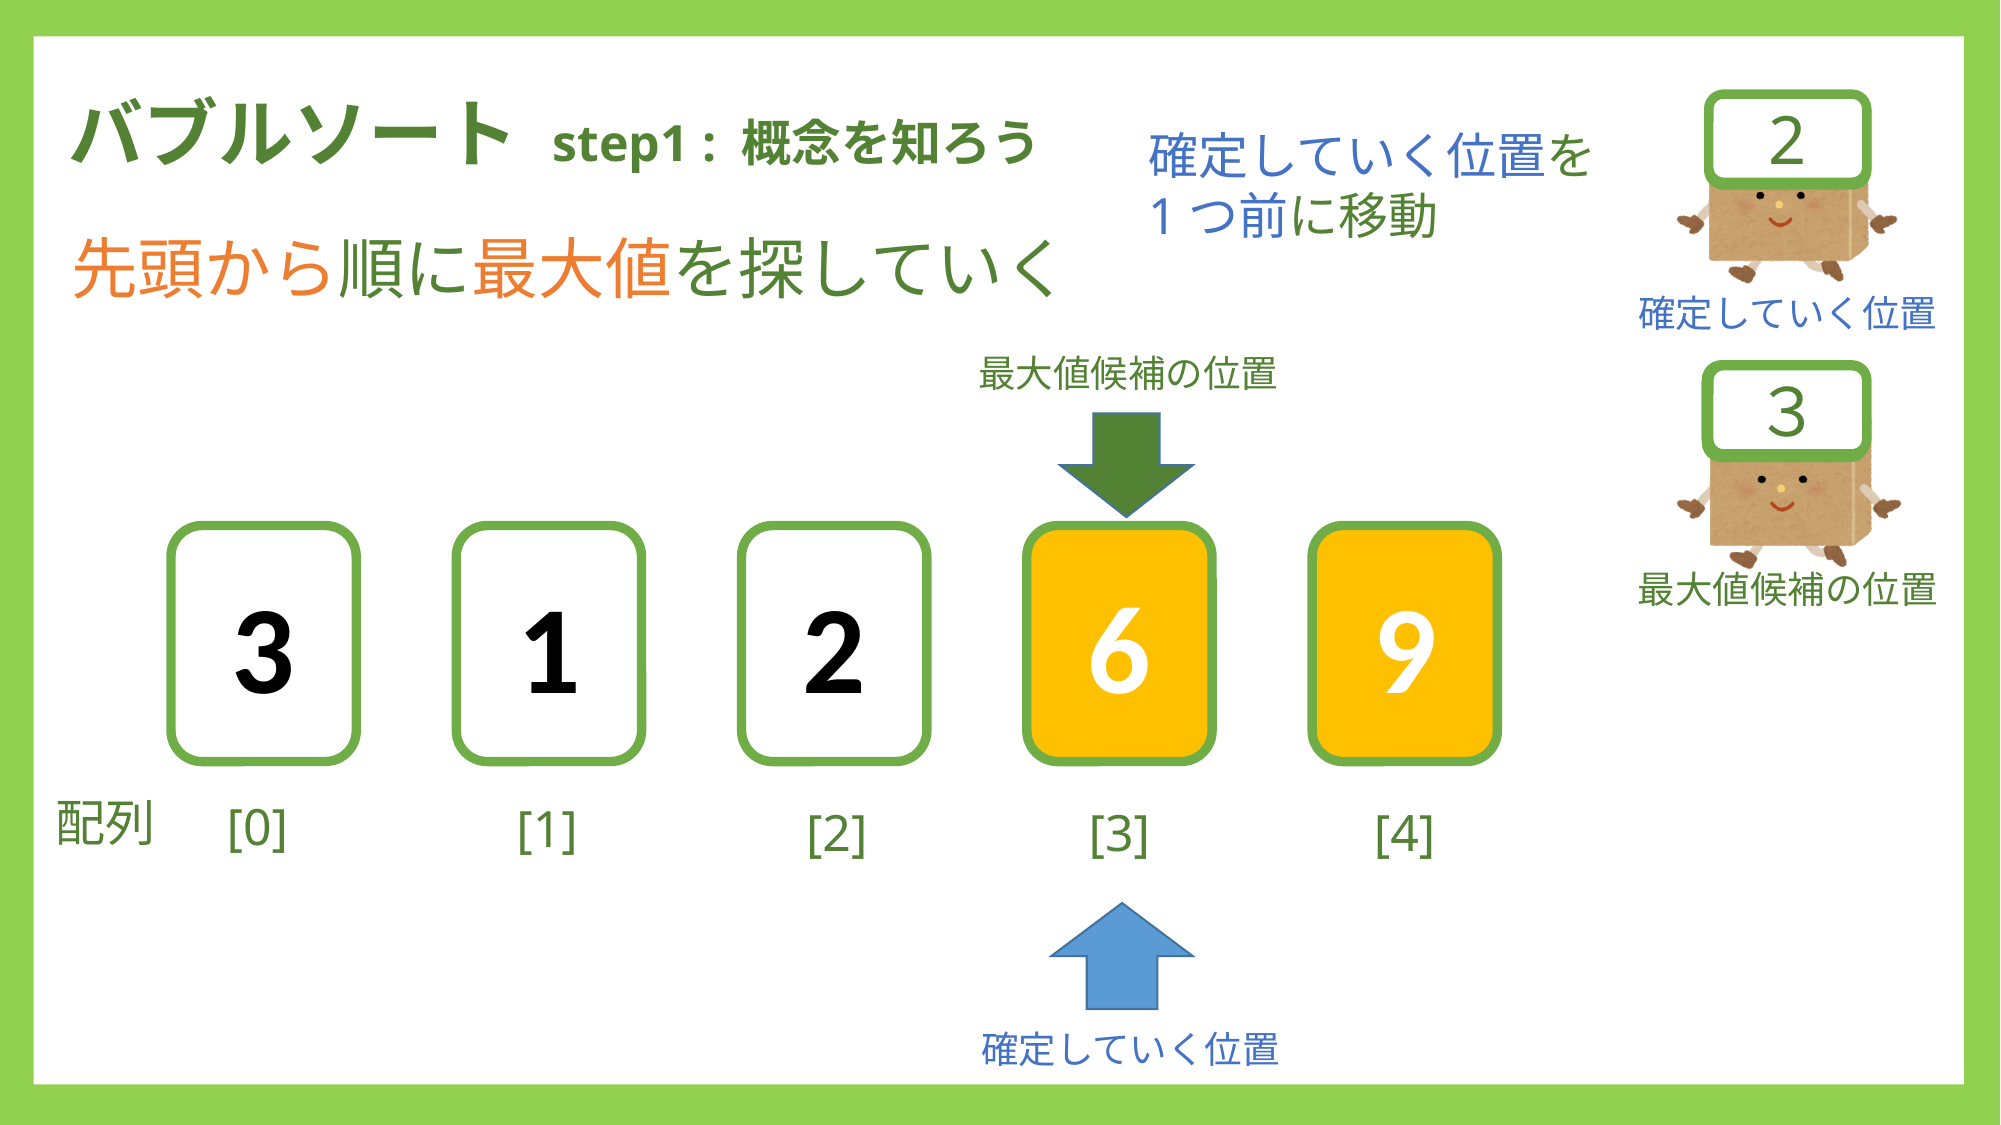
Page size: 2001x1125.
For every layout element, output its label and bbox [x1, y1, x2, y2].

text_box [1133, 116, 1612, 252]
text_box [963, 342, 1294, 403]
text_box [1623, 282, 1953, 343]
picture [1669, 96, 1903, 308]
text_box [791, 794, 883, 870]
text_box [501, 790, 593, 866]
text_box [40, 784, 171, 860]
text_box [1025, 524, 1214, 763]
text_box [455, 524, 643, 763]
text_box [1057, 412, 1196, 519]
text_box [1073, 794, 1166, 870]
text_box [740, 524, 928, 763]
text_box [169, 524, 358, 763]
text_box [1048, 901, 1196, 1011]
text_box [56, 219, 1086, 315]
picture [1669, 378, 1907, 594]
text_box [1311, 524, 1499, 763]
text_box [966, 1018, 1295, 1079]
text_box [211, 788, 304, 863]
text_box [1705, 363, 1868, 378]
text_box [53, 78, 1057, 184]
text_box [1622, 558, 1953, 619]
text_box [1359, 794, 1451, 870]
